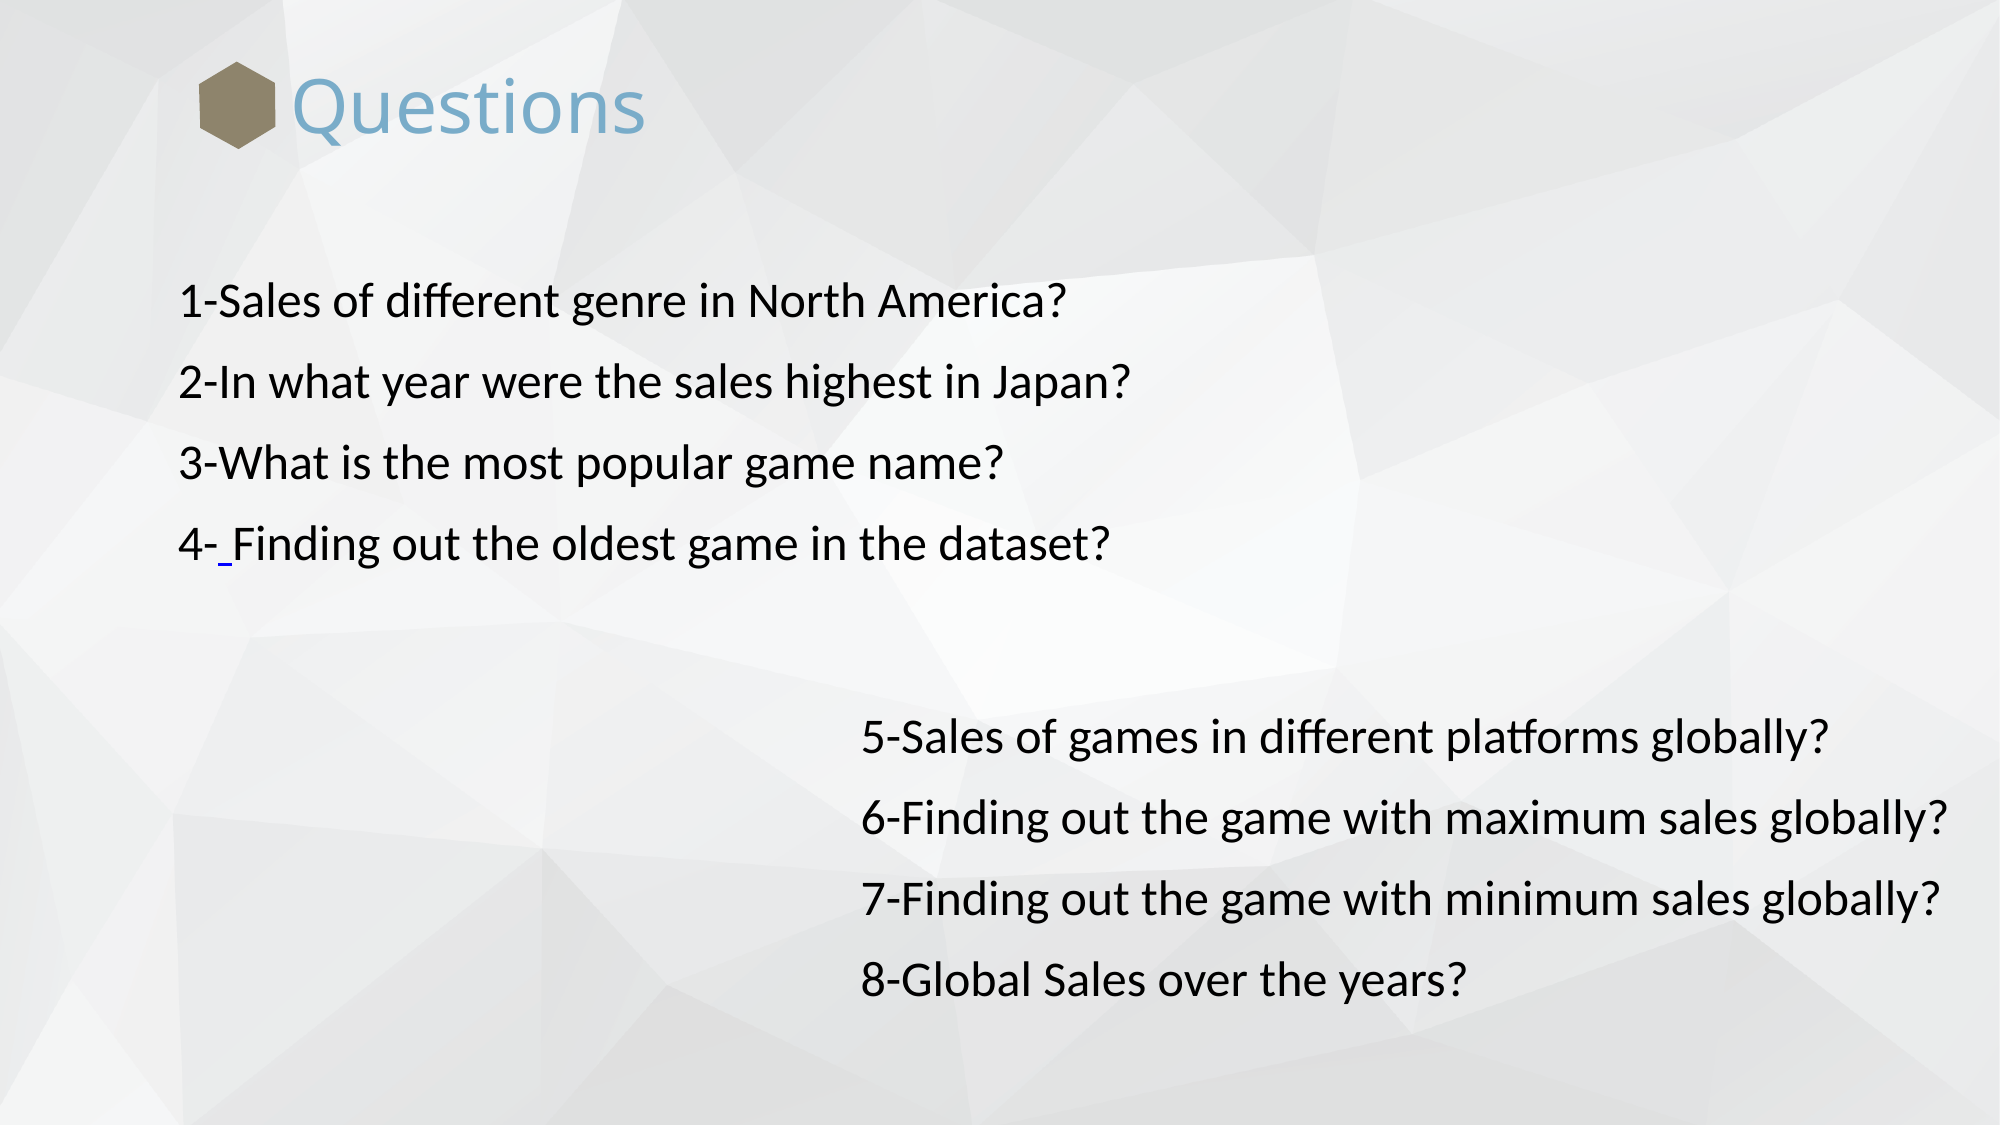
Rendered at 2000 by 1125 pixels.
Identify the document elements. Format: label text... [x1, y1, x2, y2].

title Questions [275, 61, 827, 186]
text_box 1-Sales of different genre in North America? 2-In what year were the sales highest in Japan? 3-What is the most popular game name? 4- Finding out the oldest game in the dataset? [163, 256, 2000, 659]
text_box [198, 61, 276, 150]
picture [0, 0, 2000, 1125]
text_box 5-Sales of games in different platforms globally? 6-Finding out the game with maximum sales globally? 7-Finding out the game with minimum sales globally? 8-Global Sales over the years? [845, 692, 2000, 1125]
